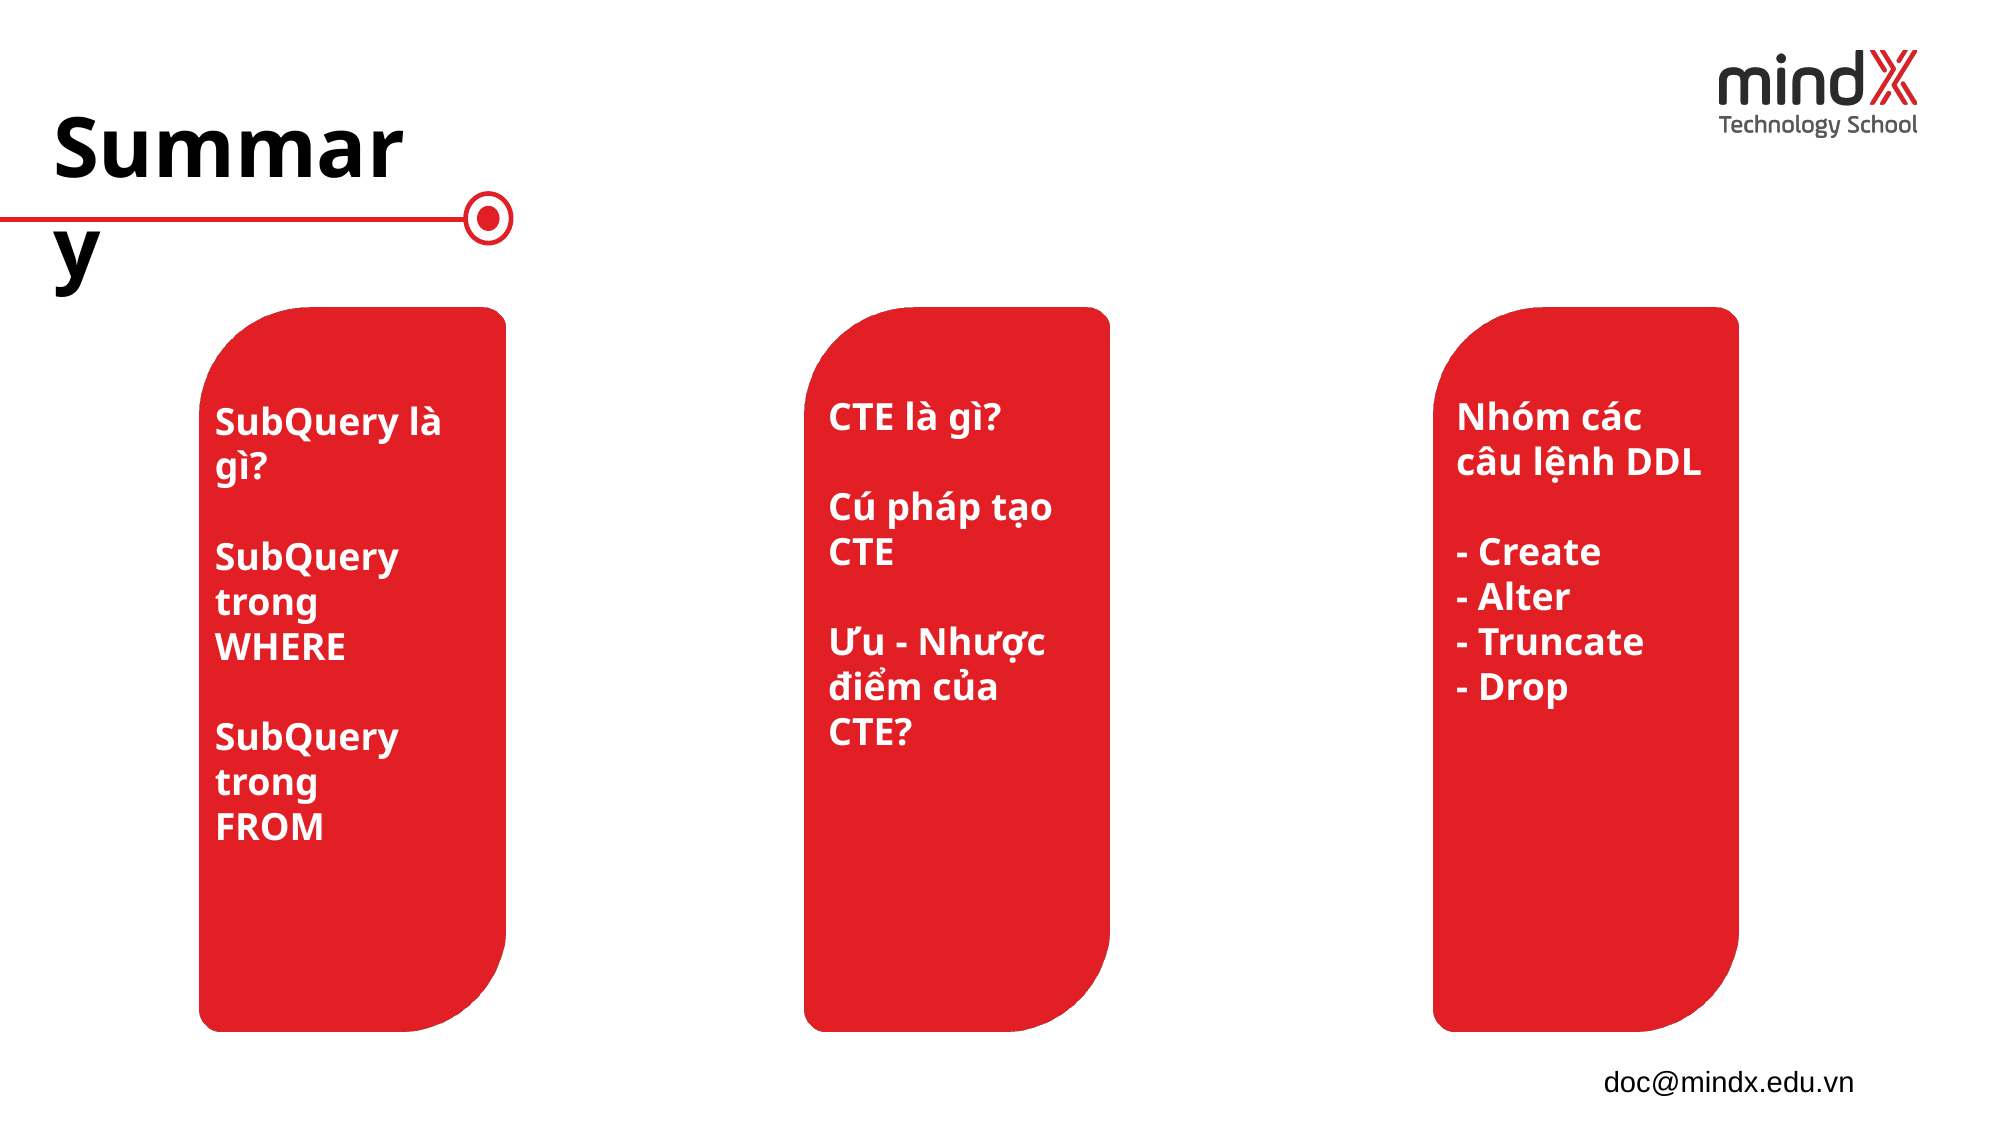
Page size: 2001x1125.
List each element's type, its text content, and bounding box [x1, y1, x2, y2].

text_box doc@mindx.edu.vn [1588, 1055, 1968, 1106]
text_box Summary [38, 252, 462, 302]
text_box Summary [38, 86, 462, 191]
picture [1719, 50, 1918, 138]
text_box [804, 306, 1110, 1033]
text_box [0, 193, 512, 244]
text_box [199, 306, 512, 1033]
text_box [1433, 306, 1739, 1033]
